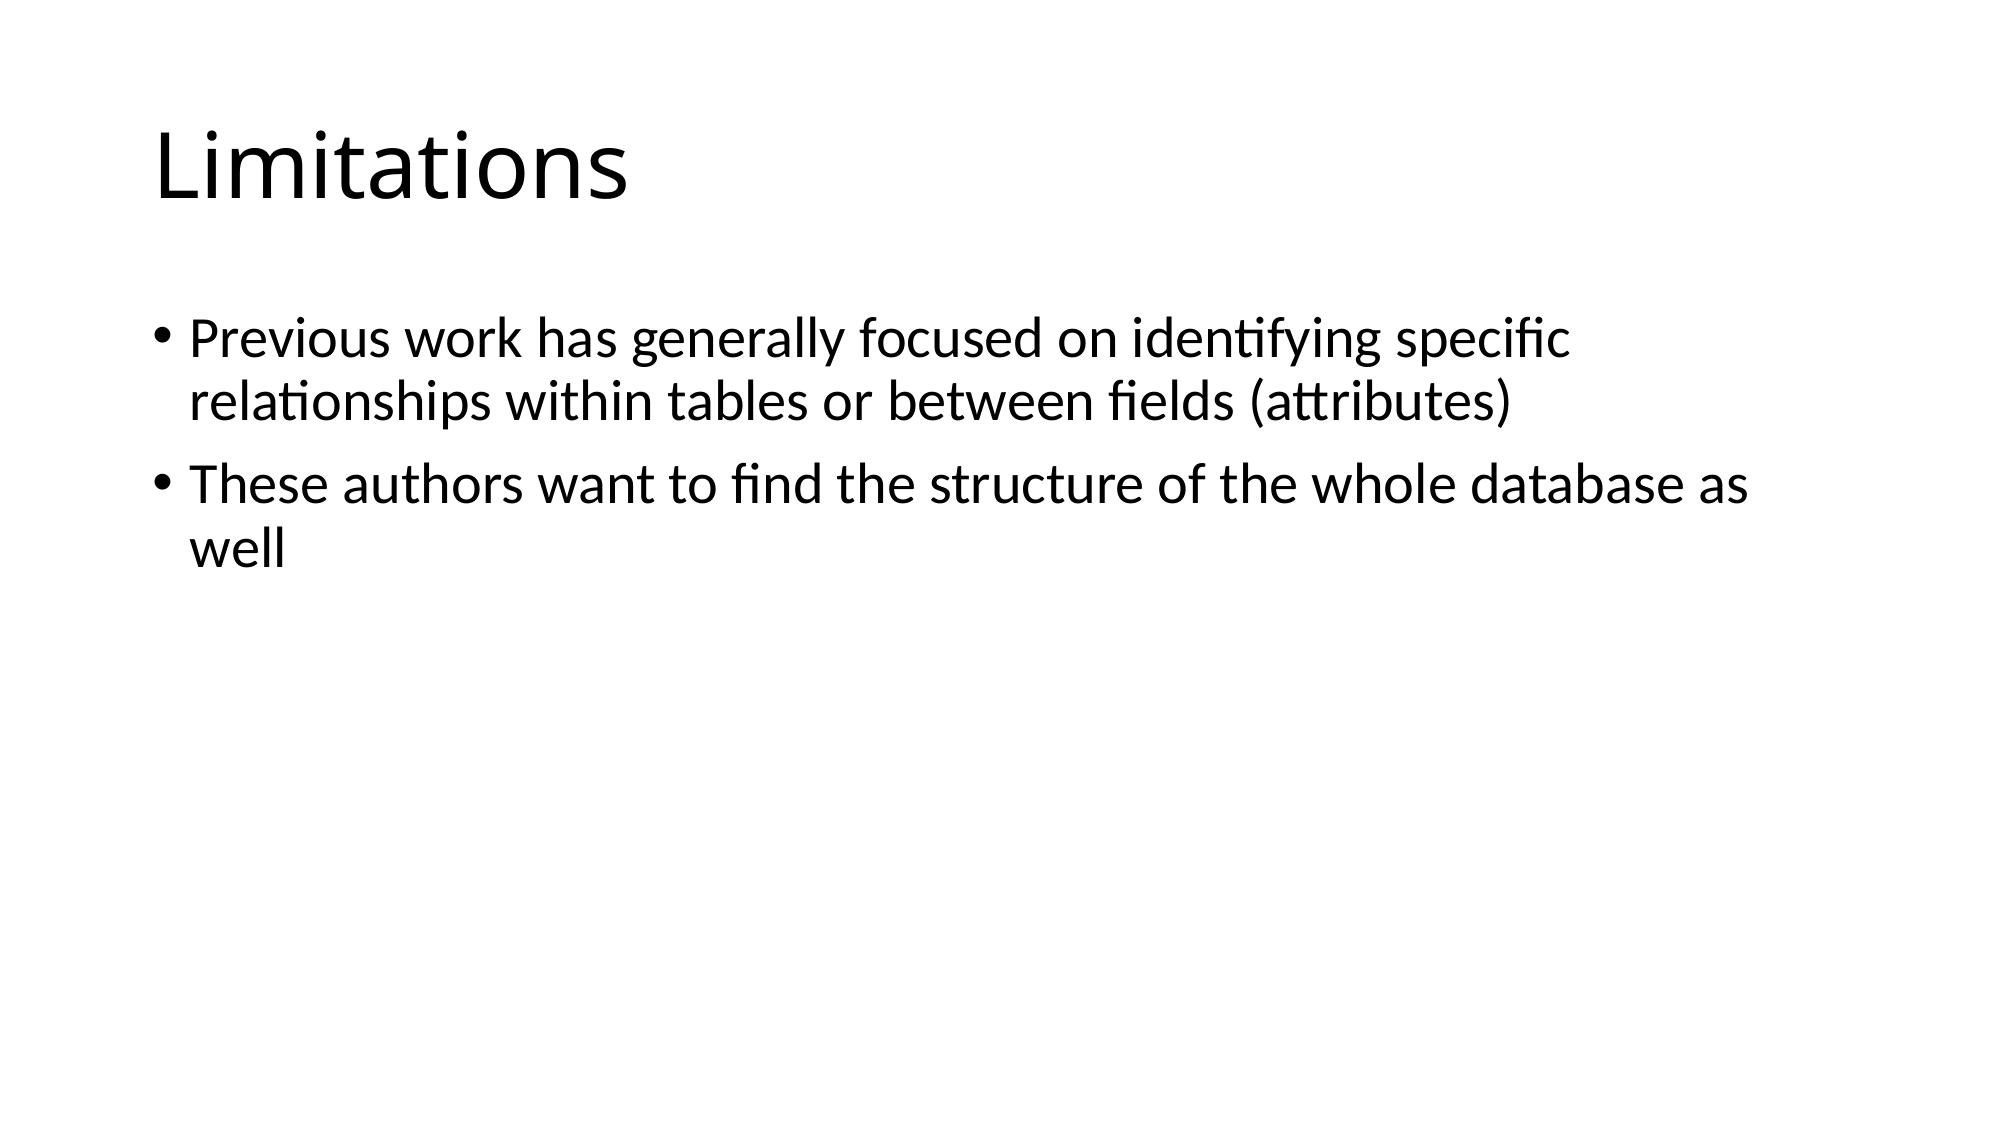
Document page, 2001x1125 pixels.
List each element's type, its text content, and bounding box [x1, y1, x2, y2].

title Limitations [137, 59, 1863, 278]
list Previous work has generally focused on identifying specific relationships within tables or between fields (attributes) These authors want to find the structure of the whole database as well [137, 299, 1863, 1014]
